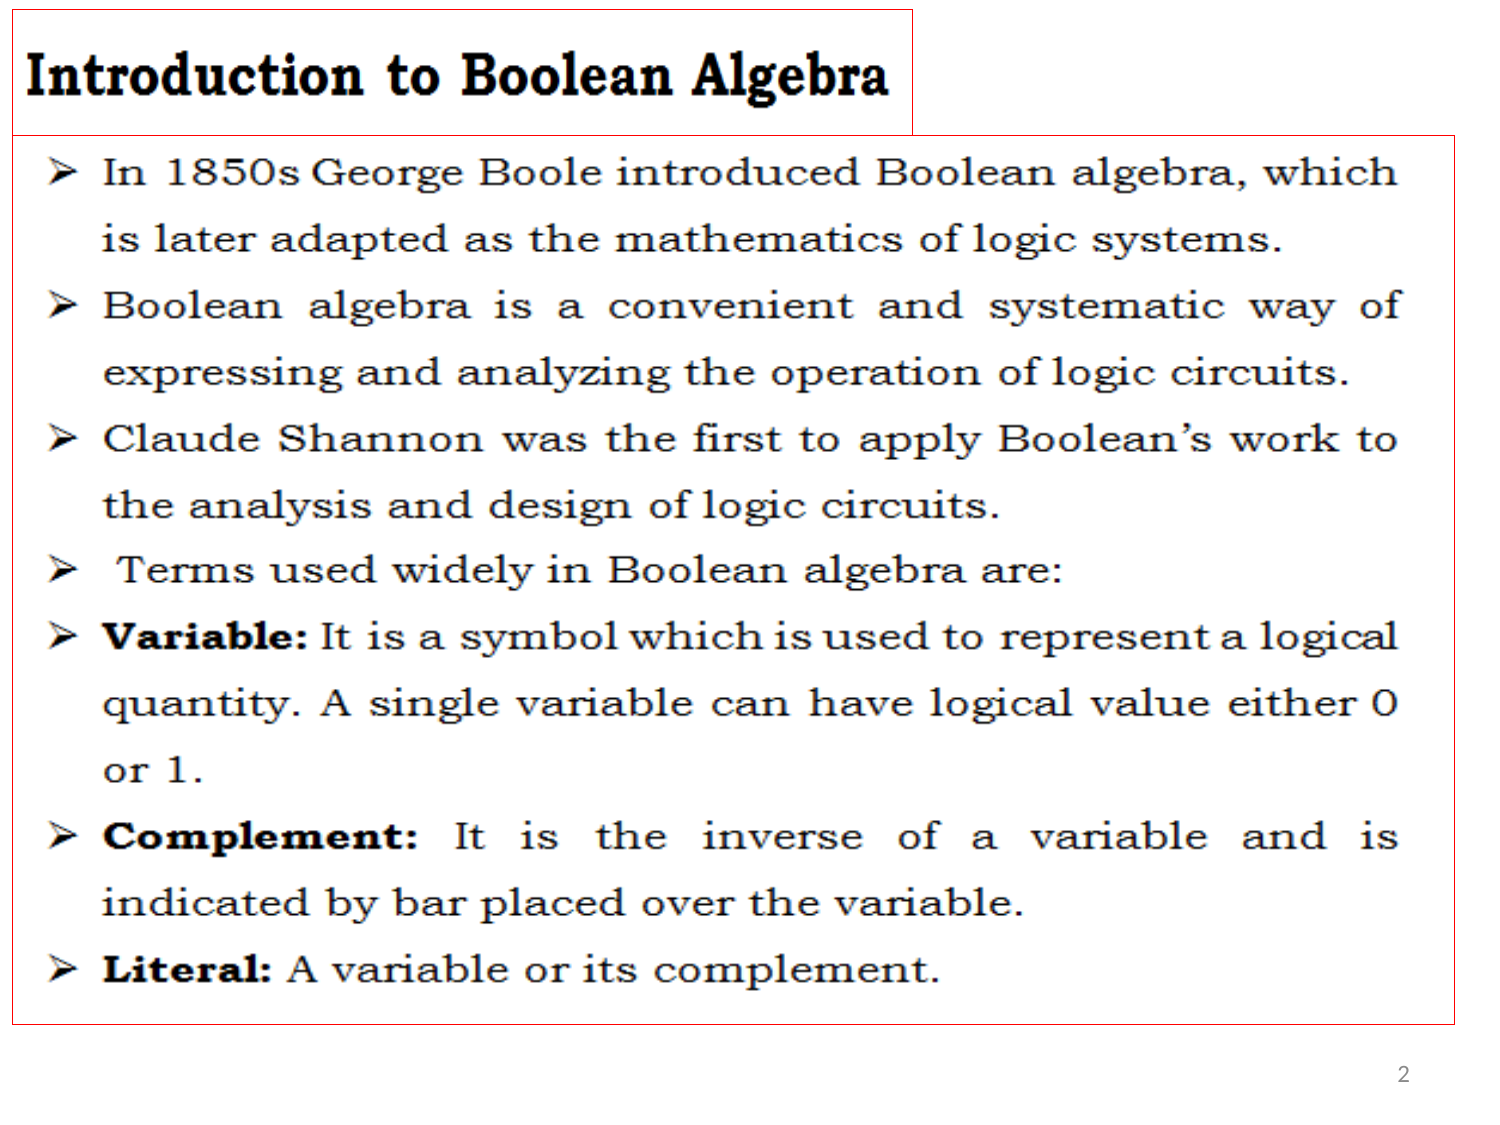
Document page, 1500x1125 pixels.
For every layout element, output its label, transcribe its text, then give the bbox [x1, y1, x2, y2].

slide_number 2 [1074, 1042, 1425, 1103]
picture [12, 9, 1456, 1026]
